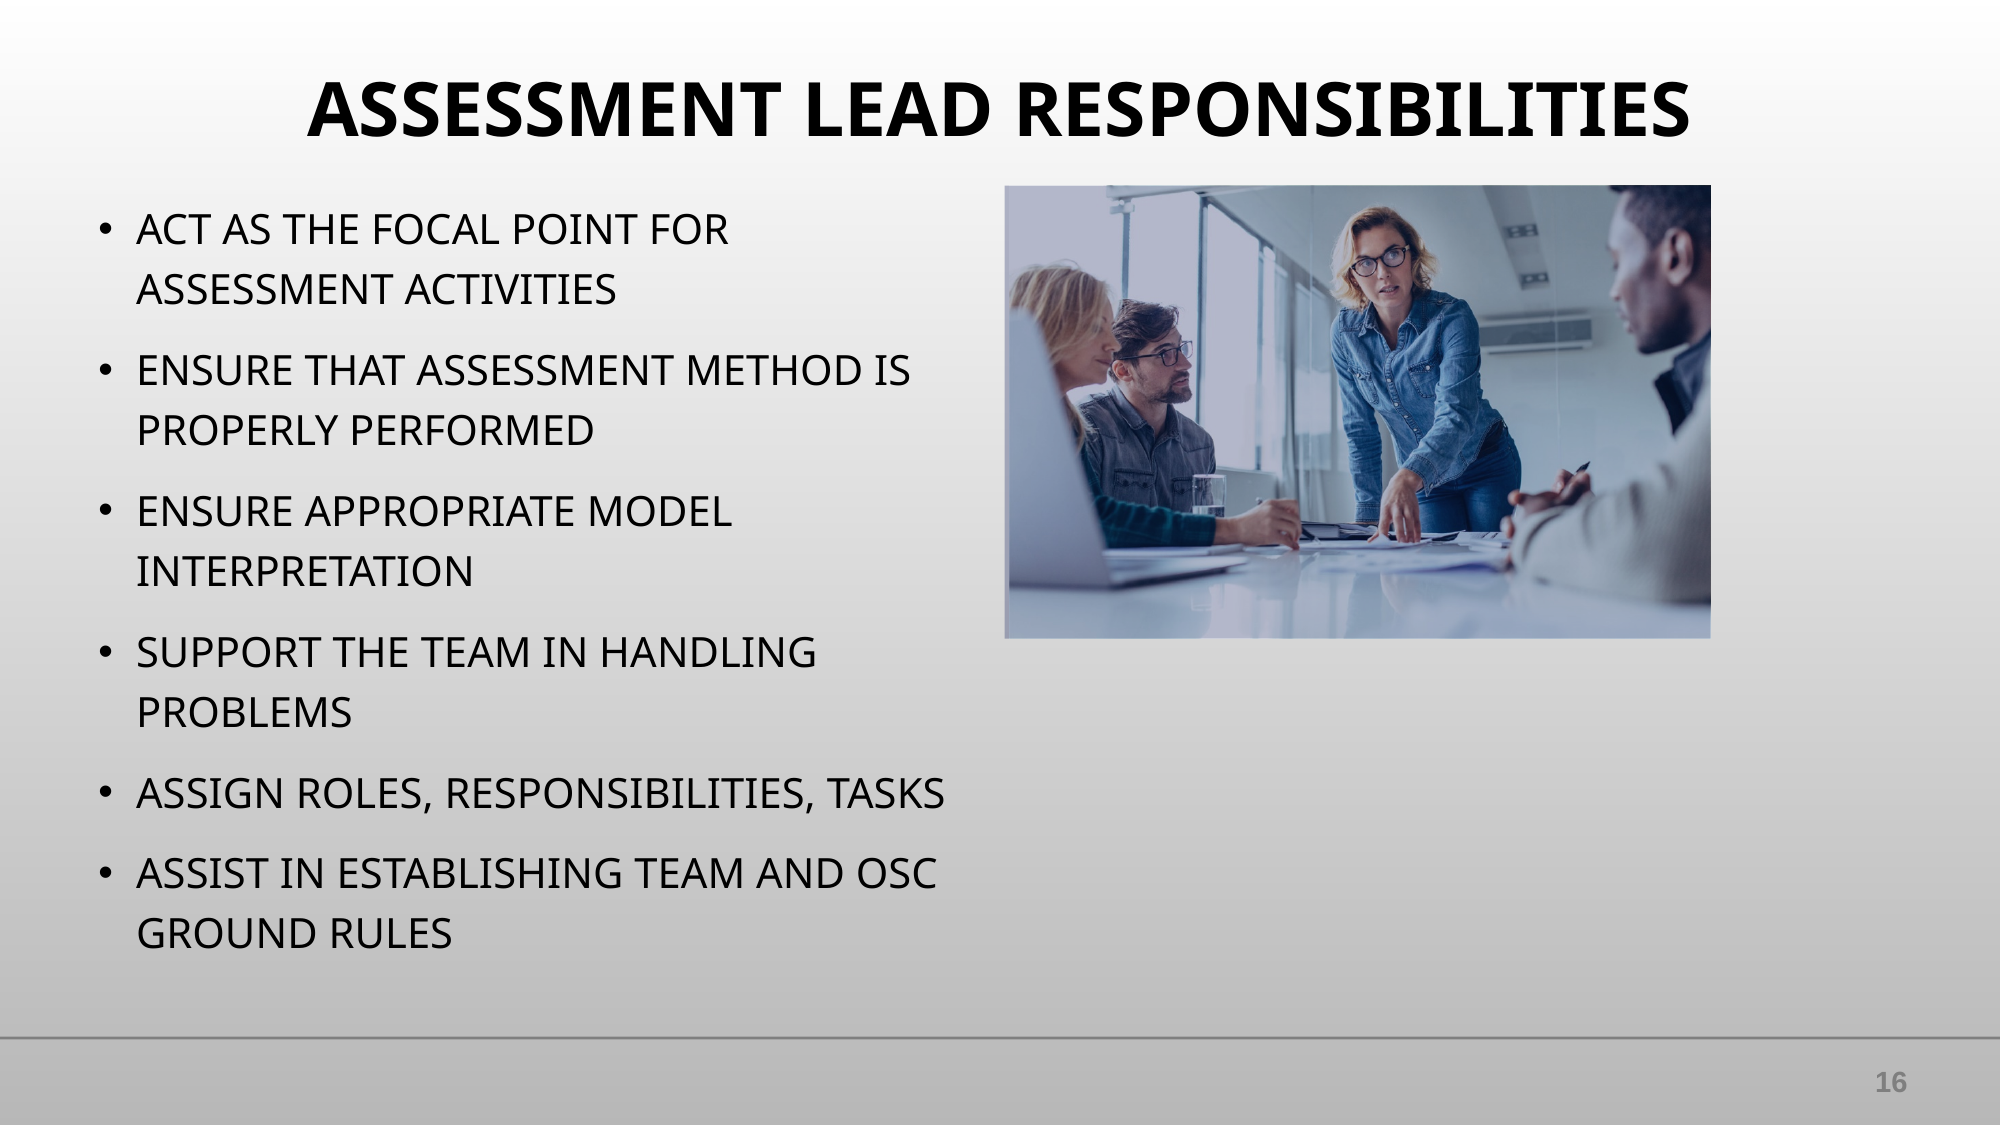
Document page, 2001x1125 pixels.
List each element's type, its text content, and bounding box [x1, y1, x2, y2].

list ACT AS THE FOCAL POINT FOR ASSESSMENT ACTIVITIES ENSURE THAT ASSESSMENT METHOD IS PROPERLY PERFORMED ENSURE APPROPRIATE MODEL INTERPRETATION SUPPORT THE TEAM IN HANDLING PROBLEMS ASSIGN ROLES, RESPONSIBILITIES, TASKS ASSIST IN ESTABLISHING TEAM AND OSC GROUND RULES [83, 185, 1000, 980]
title ASSESSMENT LEAD RESPONSIBILITIES [149, 47, 1851, 177]
picture [1008, 185, 1711, 639]
